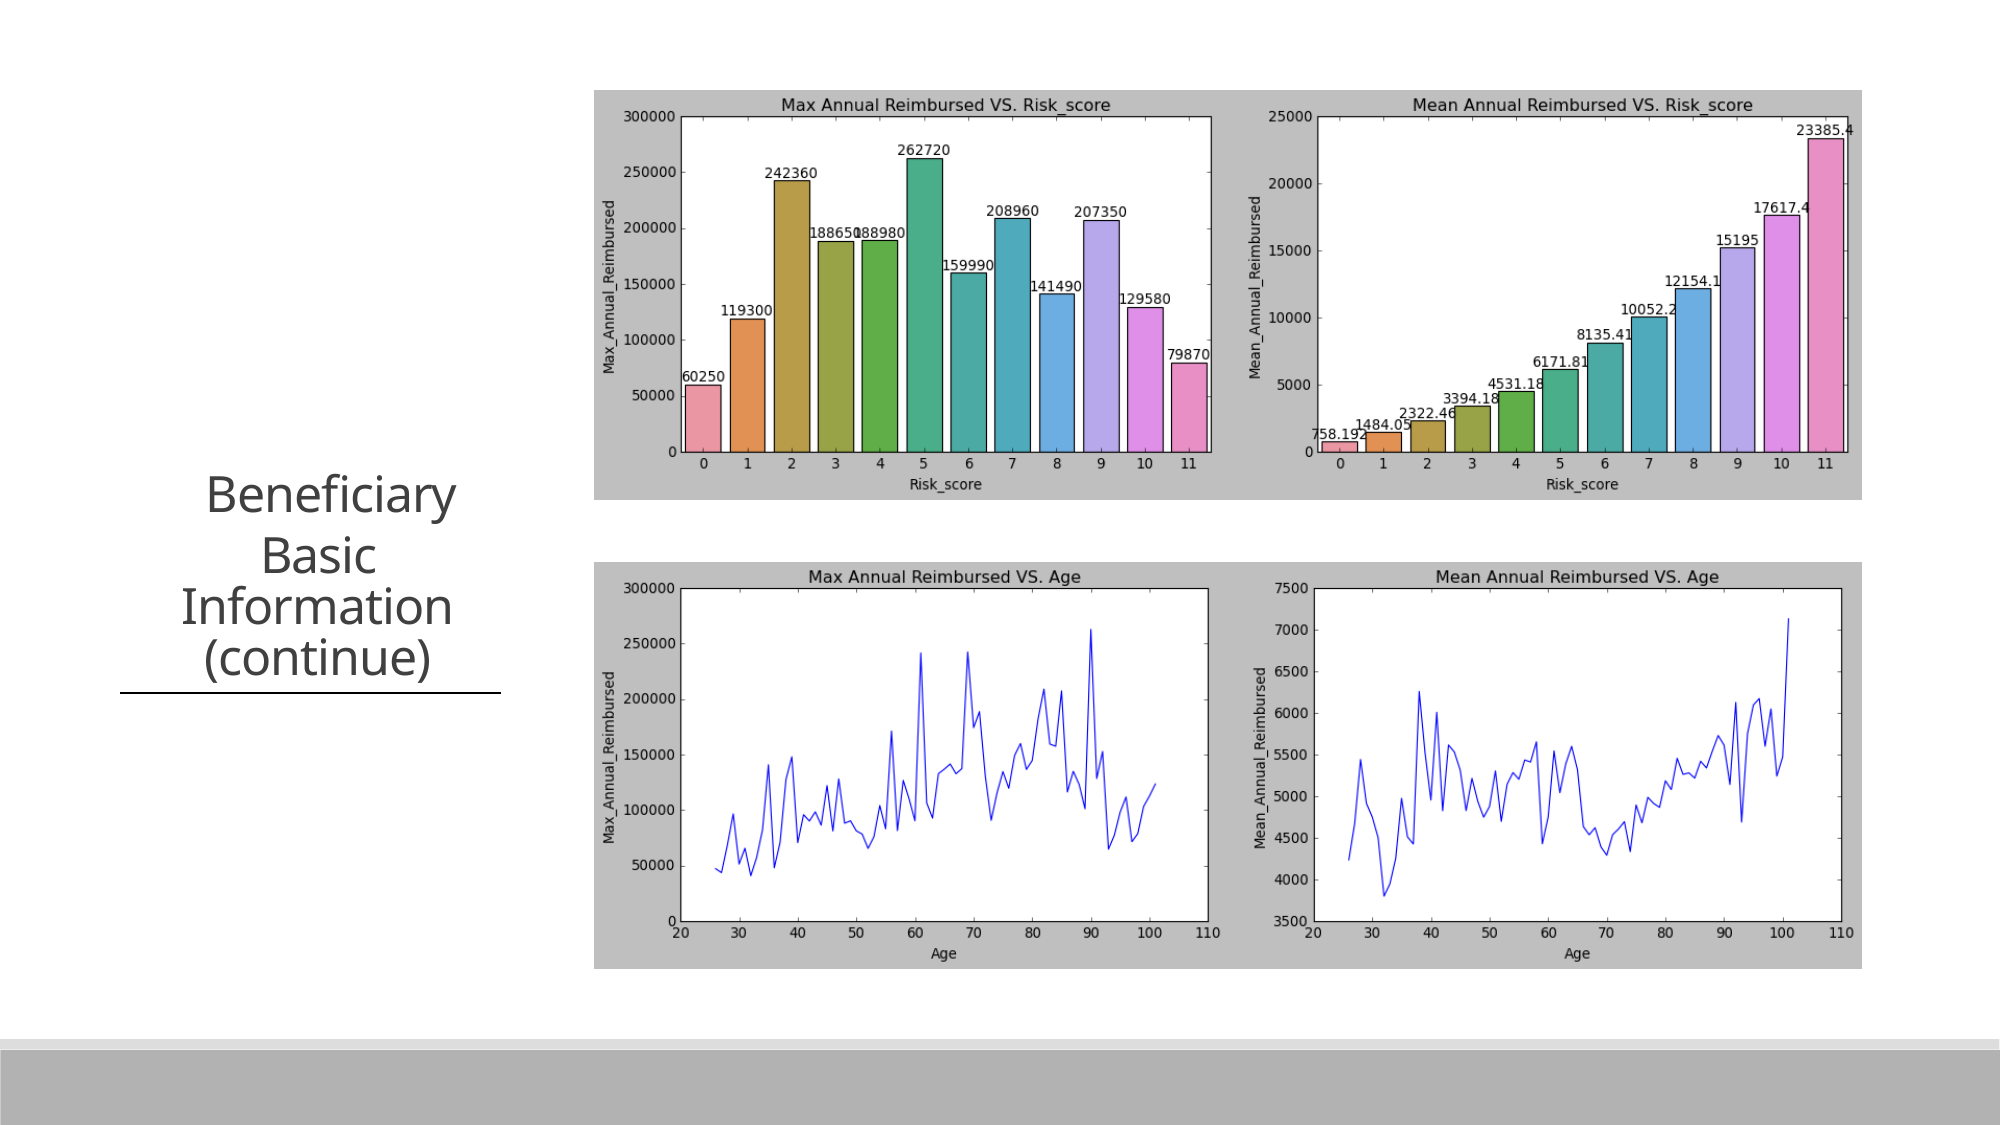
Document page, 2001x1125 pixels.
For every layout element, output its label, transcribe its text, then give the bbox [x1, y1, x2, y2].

picture [593, 90, 1863, 500]
title Beneficiary Basic Information (continue) [127, 338, 509, 779]
picture [593, 561, 1863, 970]
